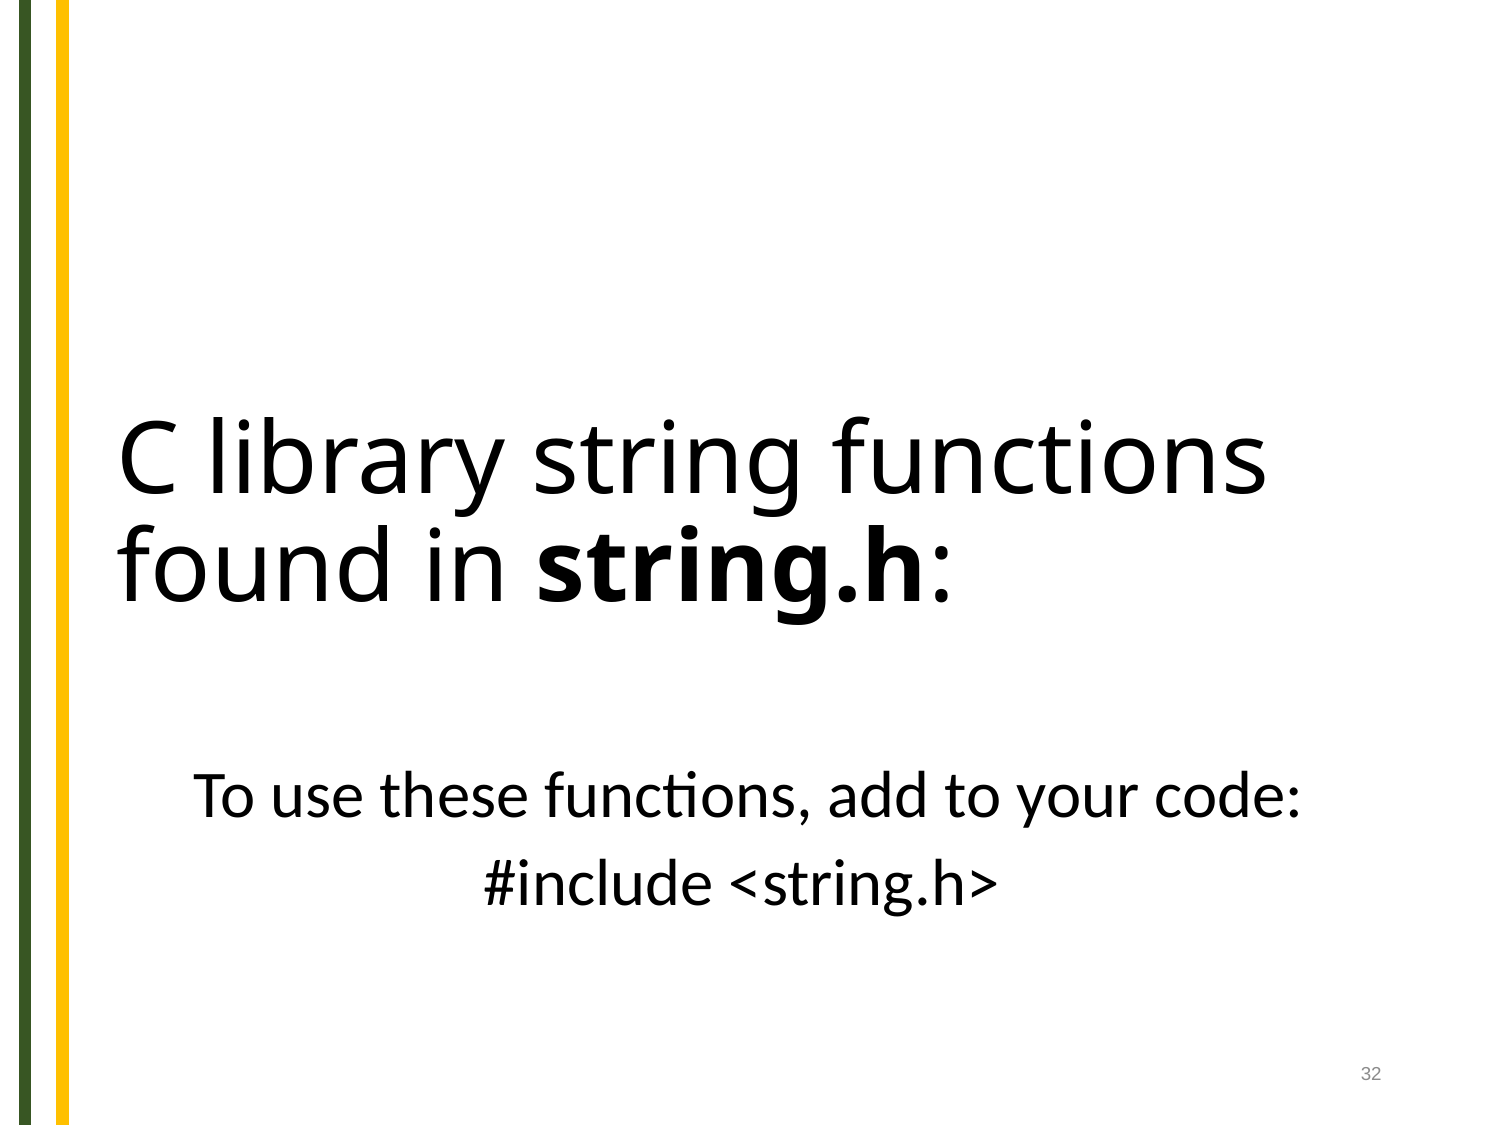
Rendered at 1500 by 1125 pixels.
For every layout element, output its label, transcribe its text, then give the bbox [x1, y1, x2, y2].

list To use these functions, add to your code: #include <string.h> [102, 752, 1397, 999]
slide_number 32 [1059, 1042, 1397, 1103]
title C library string functions found in string.h: [101, 162, 1396, 631]
